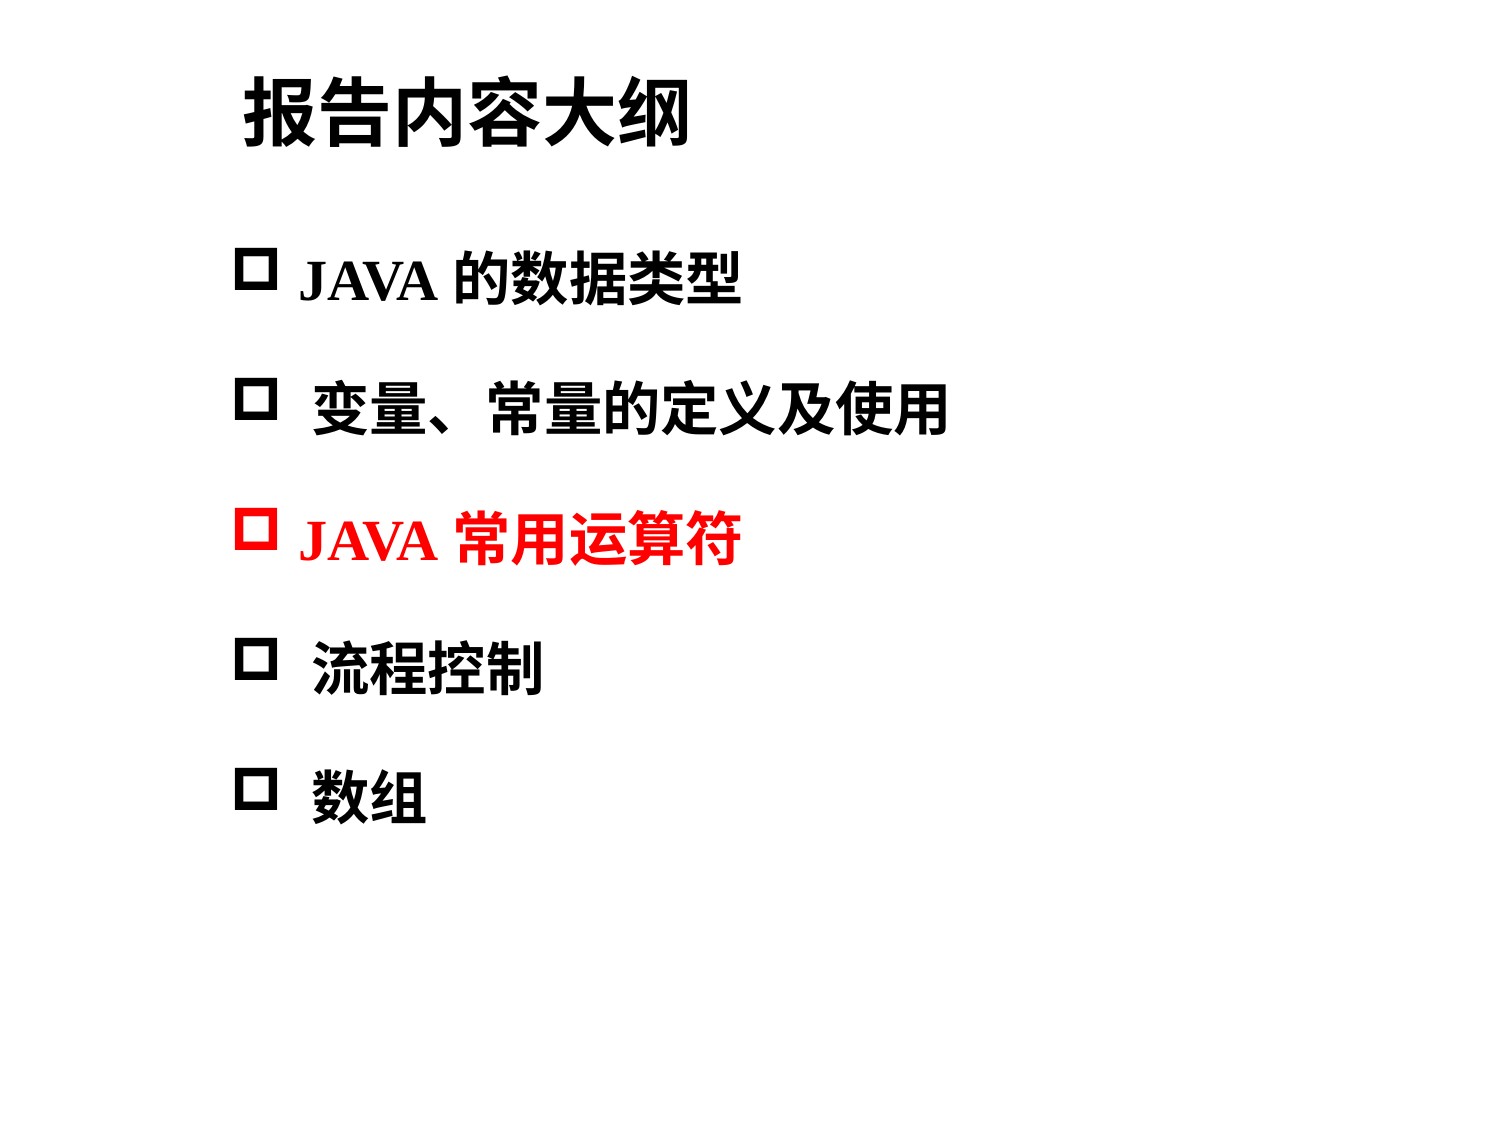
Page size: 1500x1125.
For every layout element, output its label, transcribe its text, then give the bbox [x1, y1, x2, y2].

text_box 变量、常量的定义及使用 [215, 364, 1034, 450]
text_box JAVA的数据类型 [215, 234, 930, 320]
text_box JAVA常用运算符 [215, 494, 930, 580]
title 报告内容大纲 [227, 51, 1034, 180]
text_box 数组 [215, 754, 916, 839]
text_box 流程控制 [215, 624, 1072, 709]
